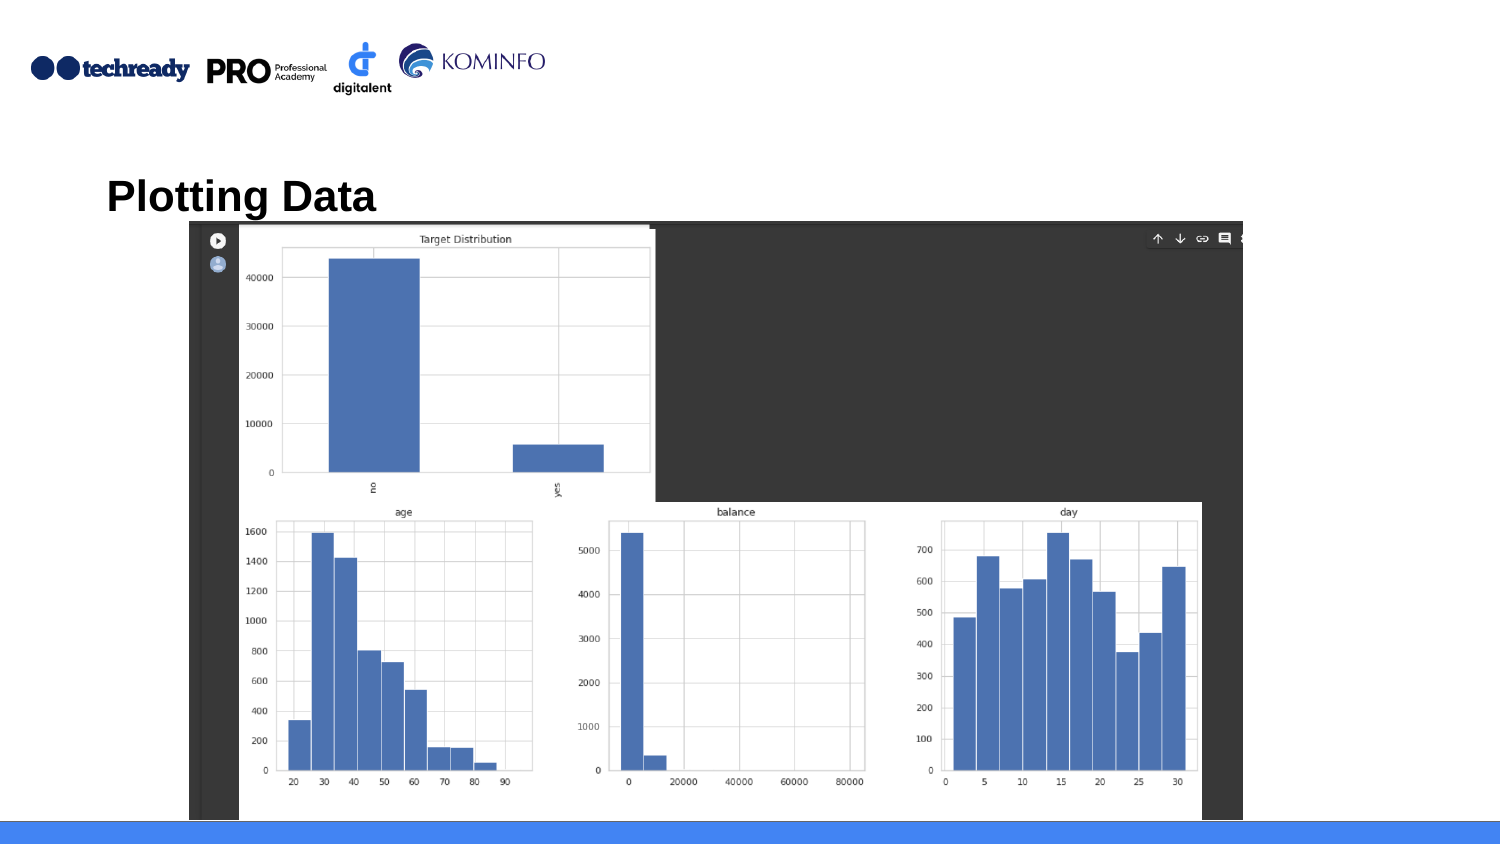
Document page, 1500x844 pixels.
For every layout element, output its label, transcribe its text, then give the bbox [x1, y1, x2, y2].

title Plotting Data [91, 152, 1405, 233]
picture [24, 24, 557, 105]
picture [188, 221, 1243, 820]
